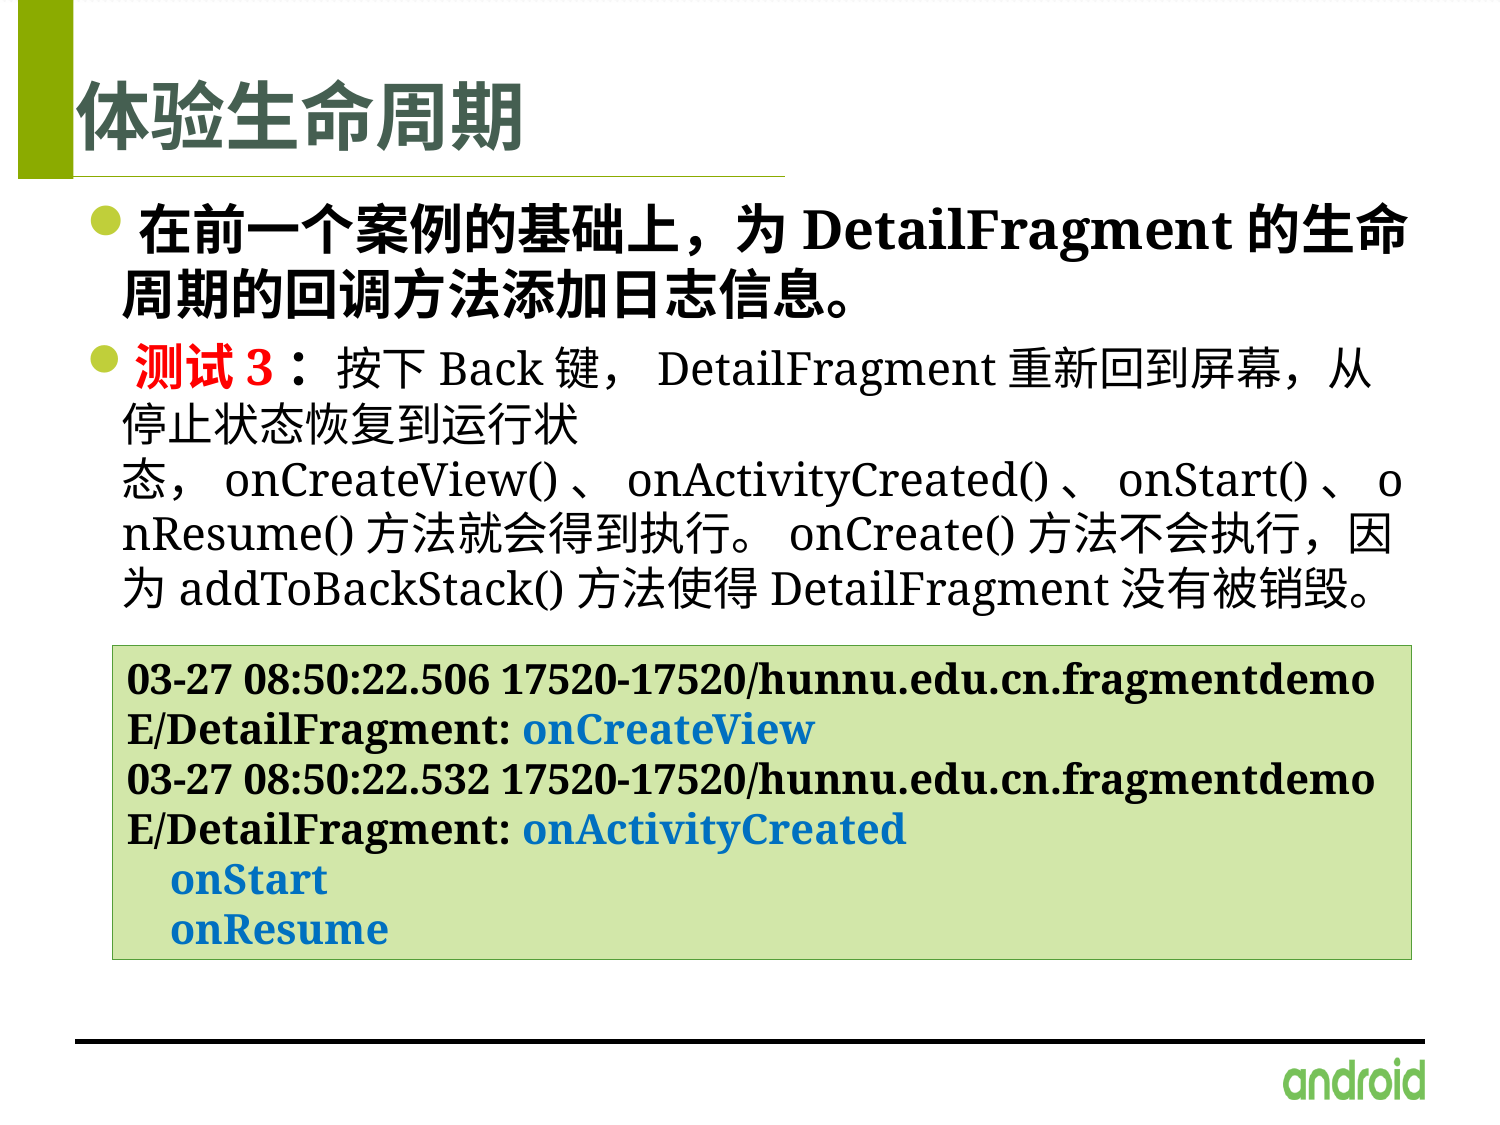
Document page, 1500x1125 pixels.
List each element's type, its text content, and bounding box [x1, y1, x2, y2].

picture [1283, 1057, 1425, 1100]
list 在前一个案例的基础上，为DetailFragment的生命周期的回调方法添加日志信息。 测试3：按下Back键，DetailFragment重新回到屏幕，从停止状态恢复到运行状态，onCreateView()、onActivityCreated()、onStart()、onResume()方法就会得到执行。onCreate()方法不会执行，因为addToBackStack()方法使得DetailFragment没有被销毁。 [75, 189, 1425, 1038]
text_box 03-27 08:50:22.506 17520-17520/hunnu.edu.cn.fragmentdemo E/DetailFragment: onCreateView 03-27 08:50:22.532 17520-17520/hunnu.edu.cn.fragmentdemo E/DetailFragment: onActivityCreated onStart onResume [112, 645, 1412, 960]
title 体验生命周期 [75, 21, 1425, 160]
